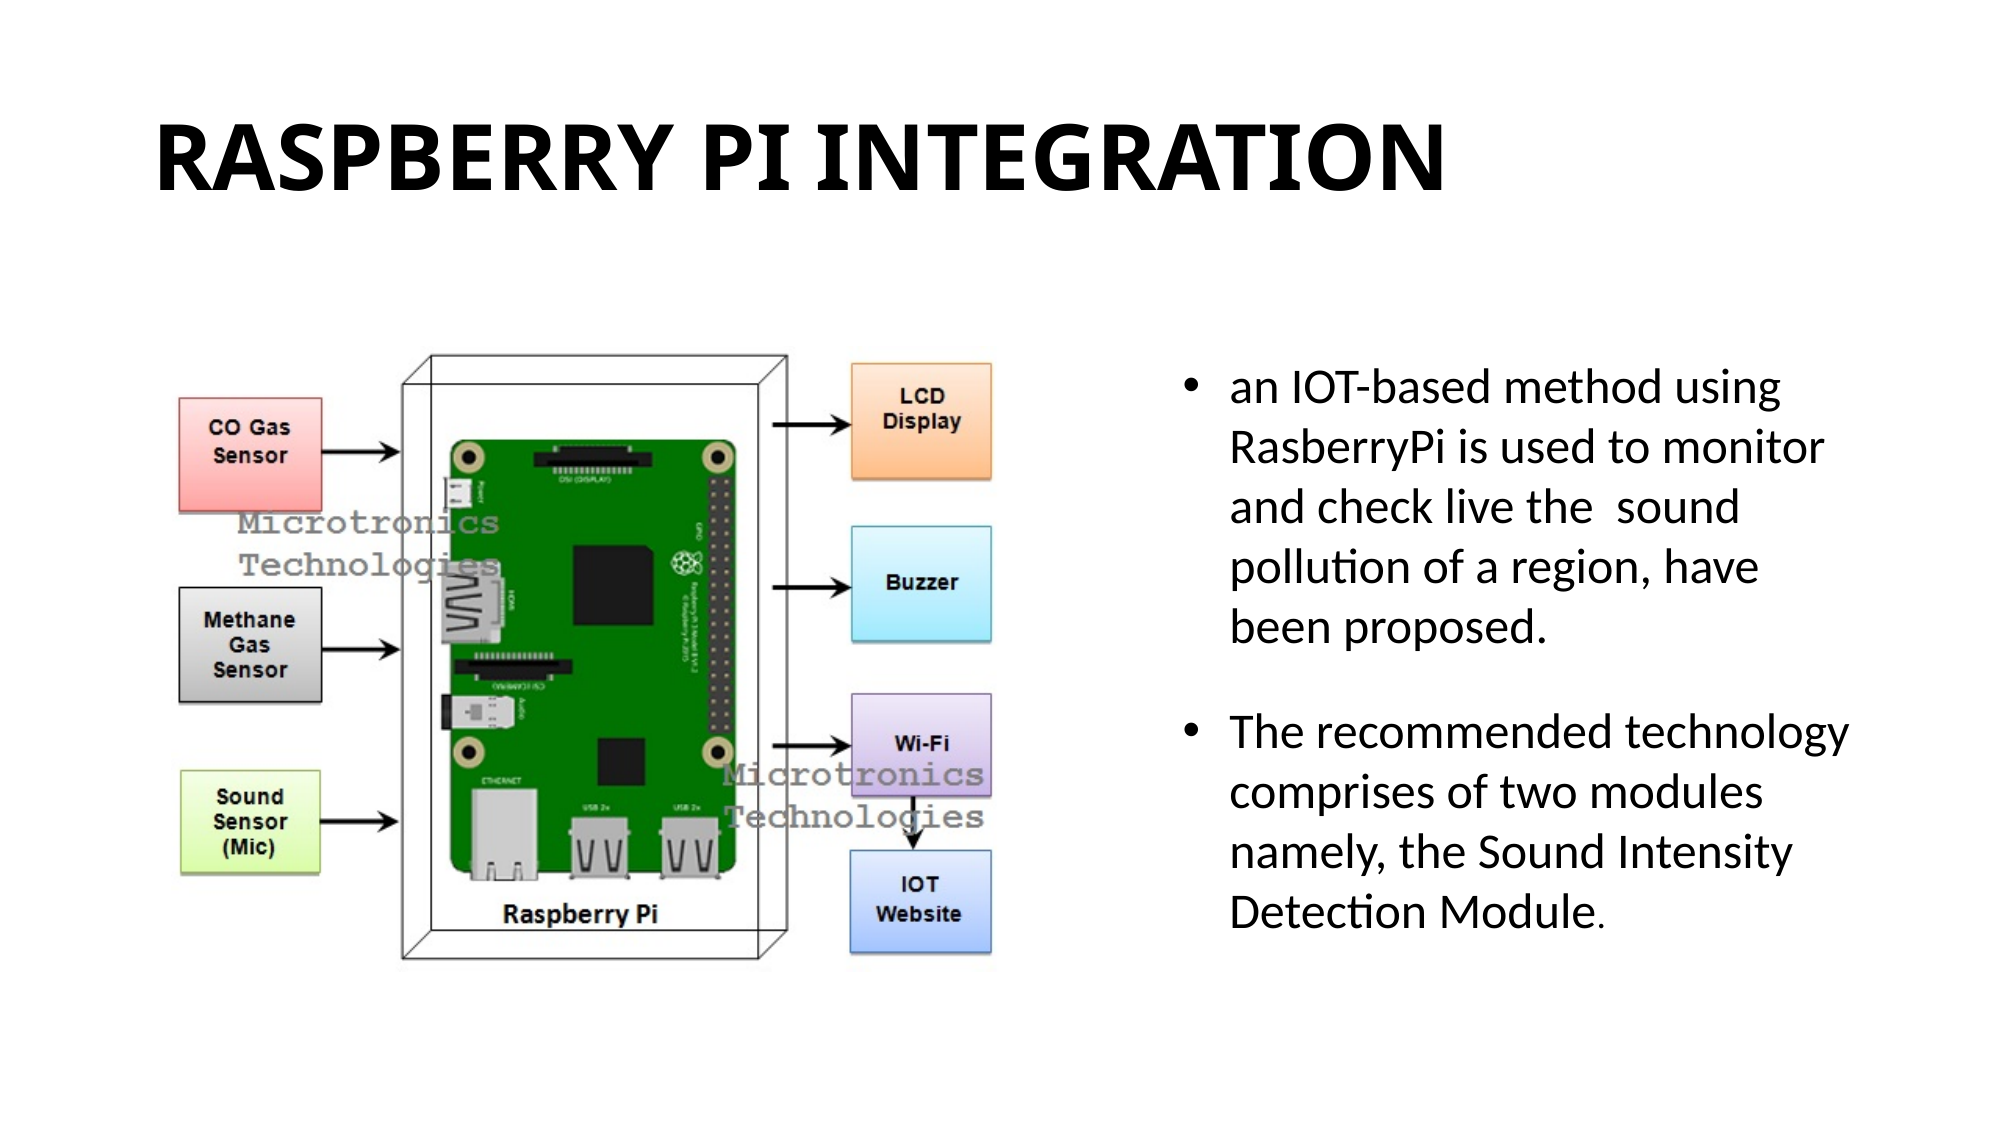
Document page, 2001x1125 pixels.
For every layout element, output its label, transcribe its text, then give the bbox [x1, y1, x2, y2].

text_box an IOT-based method using RasberryPi is used to monitor and check live the sound pollution of a region, have been proposed. The recommended technology comprises of two modules namely, the Sound Intensity Detection Module. [1167, 346, 1884, 947]
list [171, 346, 1000, 972]
title RASPBERRY PI INTEGRATION [137, 52, 1863, 270]
